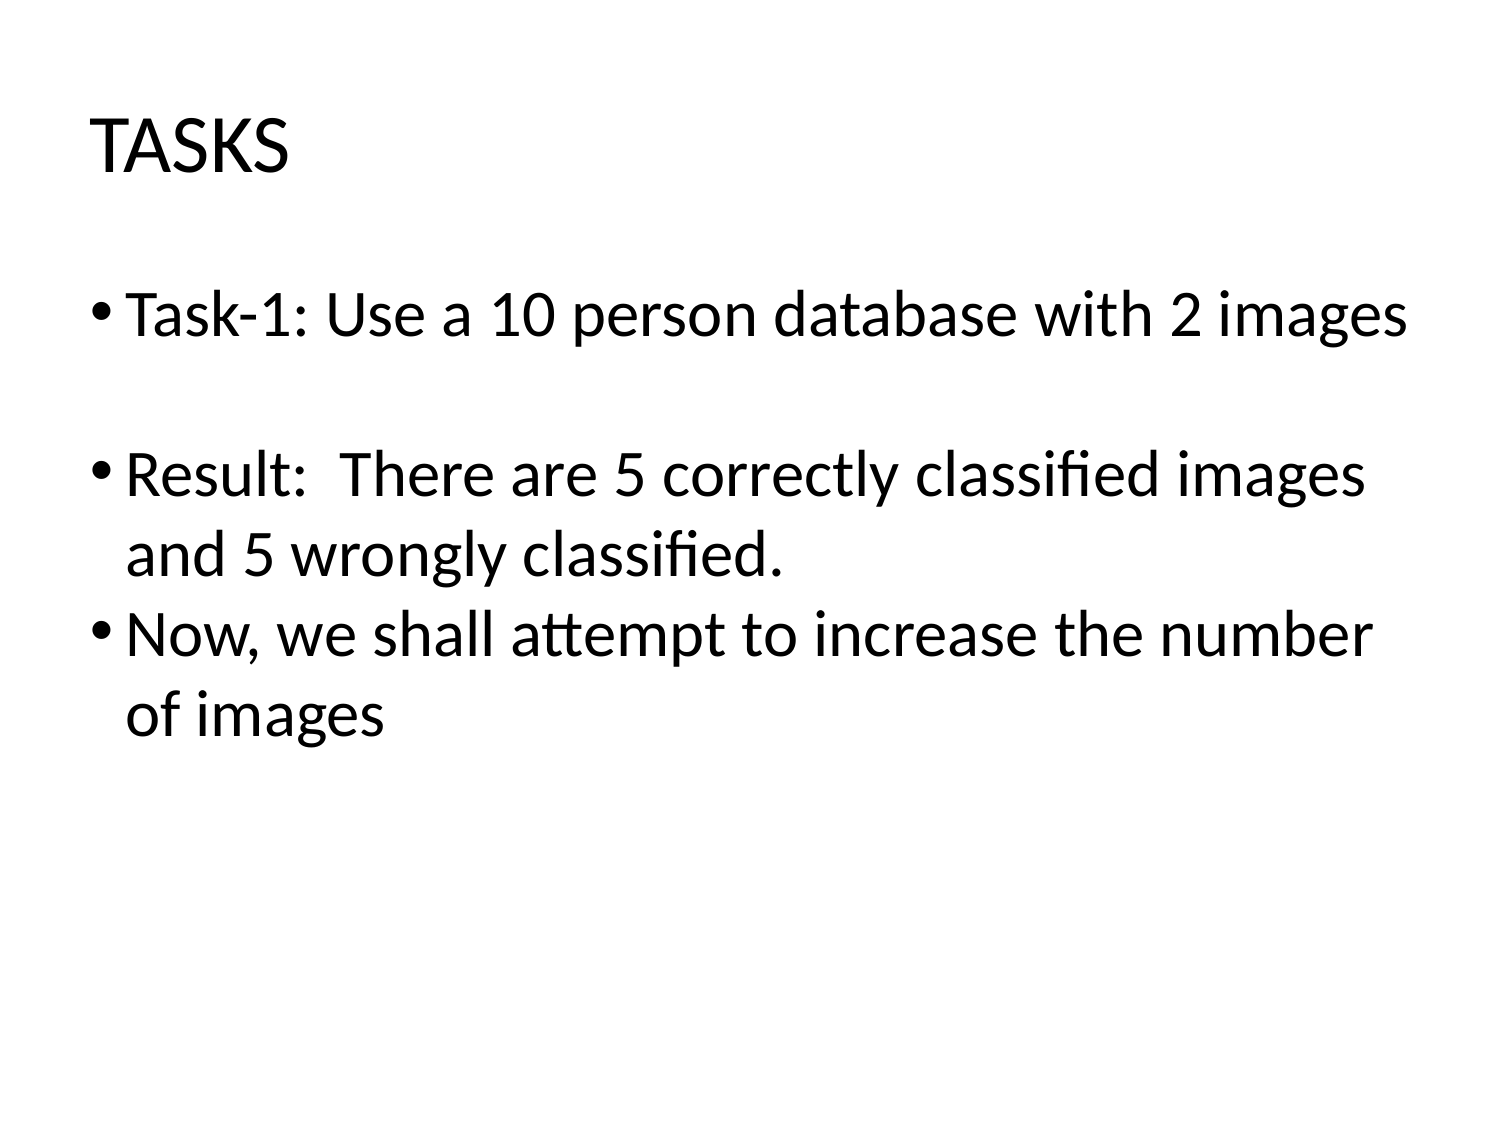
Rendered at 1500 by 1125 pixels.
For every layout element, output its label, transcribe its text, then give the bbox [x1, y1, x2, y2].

text_box TASKS [75, 45, 1425, 233]
text_box Task-1: Use a 10 person database with 2 images Result: There are 5 correctly classified images and 5 wrongly classified. Now, we shall attempt to increase the number of images [75, 262, 1425, 1005]
